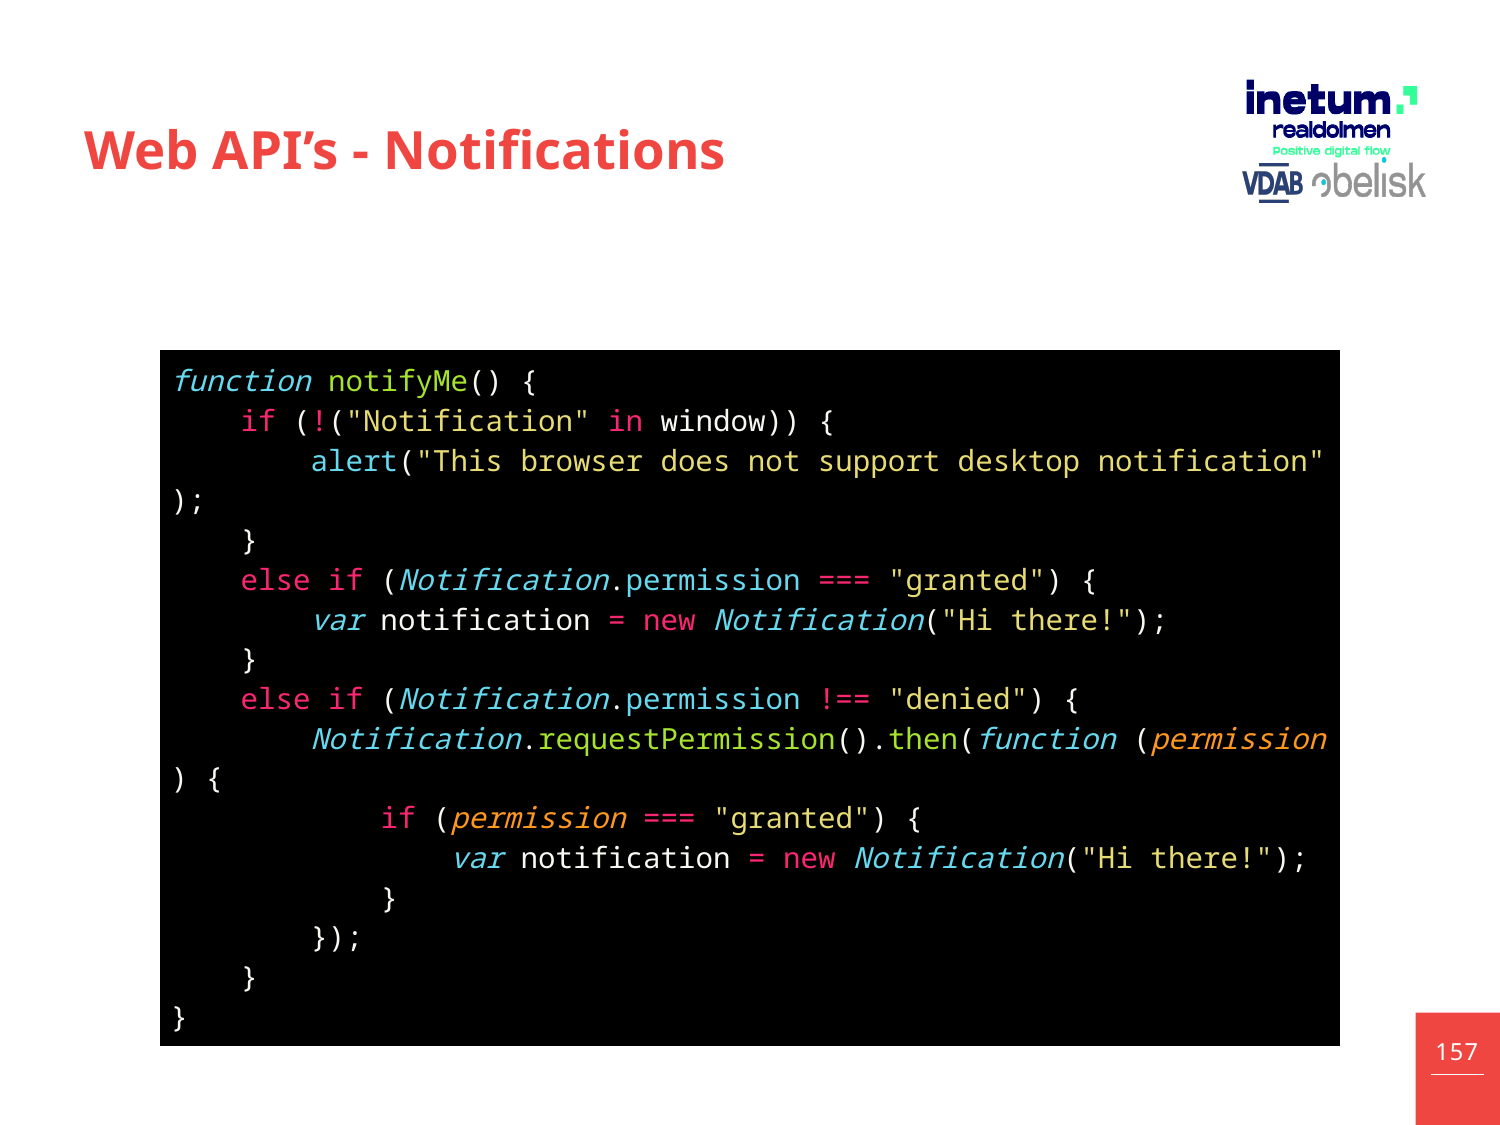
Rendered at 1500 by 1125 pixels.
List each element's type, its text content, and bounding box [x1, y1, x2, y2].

title Web API’s - Notifications [83, 114, 1229, 181]
table_header function notifyMe() { if (!("Notification" in window)) { alert("This browser does not support desktop notification"); } else if (Notification.permission === "granted") { var notification = new Notification("Hi there!"); } else if (Notification.permission !== "denied") { Notification.requestPermission().then(function (permission) { if (permission === "granted") { var notification = new Notification("Hi there!"); } }); } } [160, 350, 1340, 1046]
picture [1233, 52, 1431, 203]
